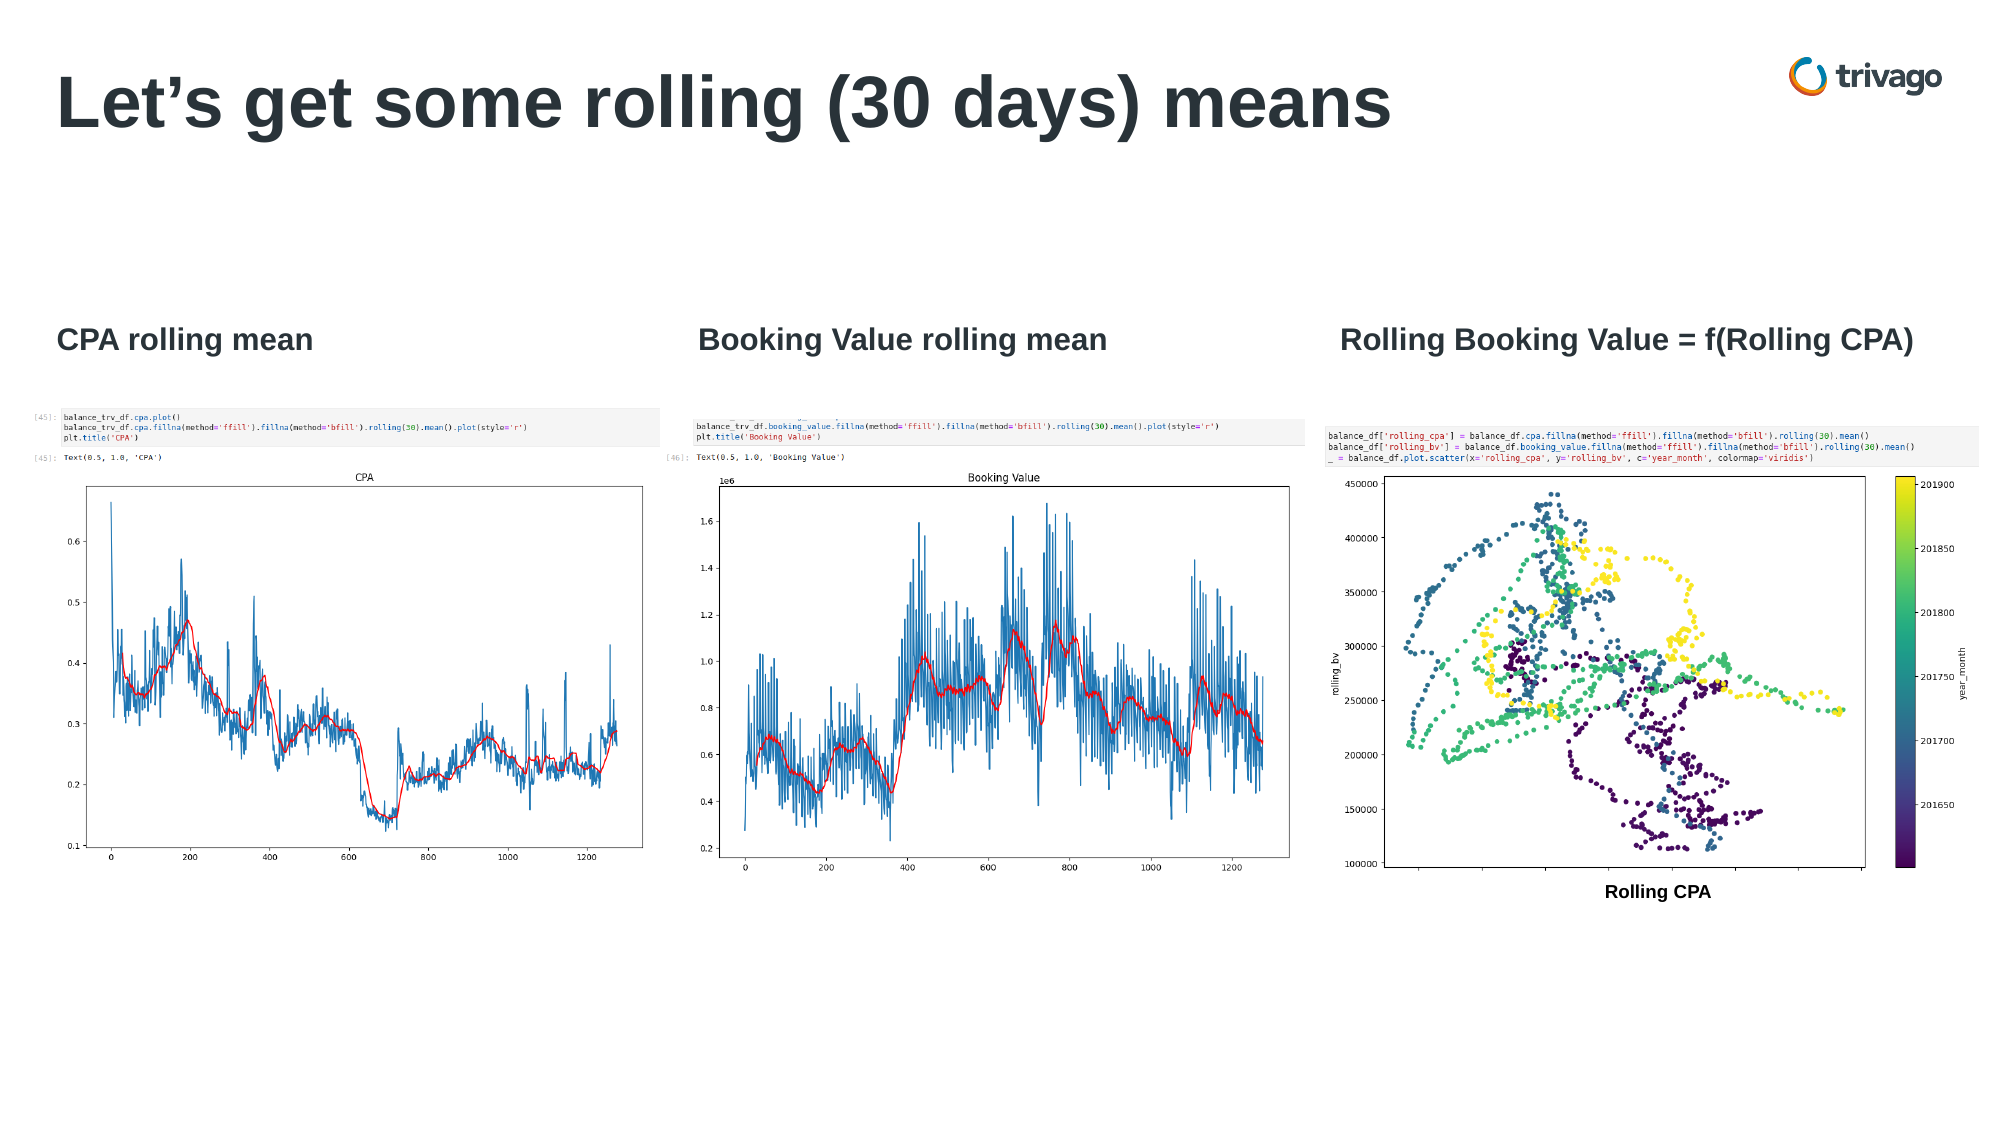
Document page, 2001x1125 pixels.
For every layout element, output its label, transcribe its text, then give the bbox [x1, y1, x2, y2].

text_box Rolling Booking Value = f(Rolling CPA) [1340, 270, 1942, 358]
picture [29, 403, 1306, 880]
text_box CPA rolling mean [56, 270, 657, 358]
text_box Booking Value rolling mean [698, 270, 1298, 358]
picture [1789, 57, 1942, 96]
text_box Rolling CPA [1590, 894, 1740, 915]
picture [1319, 419, 1979, 886]
text_box Let’s get some rolling (30 days) means [56, 57, 1661, 228]
